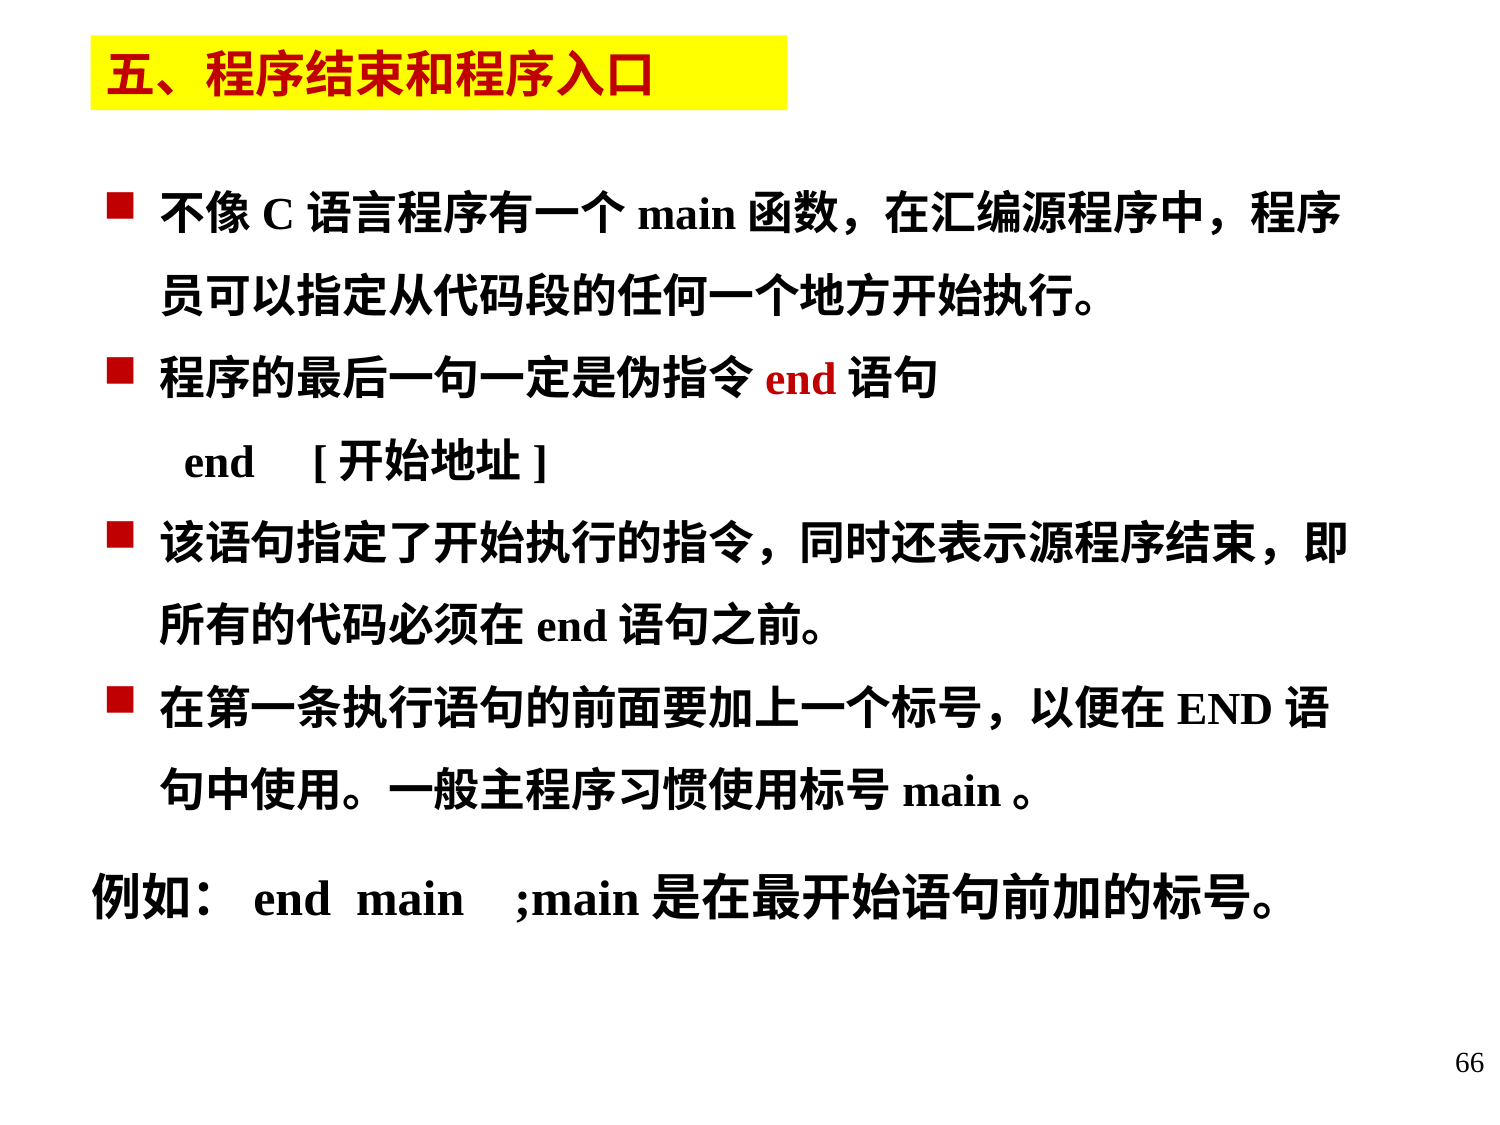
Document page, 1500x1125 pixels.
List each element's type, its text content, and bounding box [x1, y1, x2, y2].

text_box 例如：end main ;main是在最开始语句前加的标号。 [76, 857, 1388, 933]
text_box 五、程序结束和程序入口 [90, 35, 788, 111]
text_box 不像C语言程序有一个main函数，在汇编源程序中，程序员可以指定从代码段的任何一个地方开始执行。 程序的最后一句一定是伪指令end语句 end [开始地址] 该语句指定了开始执行的指令，同时还表示源程序结束，即所有的代码必须在end语句之前。 在第一条执行语句的前面要加上一个标号，以便在END语句中使用。一般主程序习惯使用标号main。 [88, 148, 1388, 824]
text_box 66 [1186, 1035, 1500, 1111]
